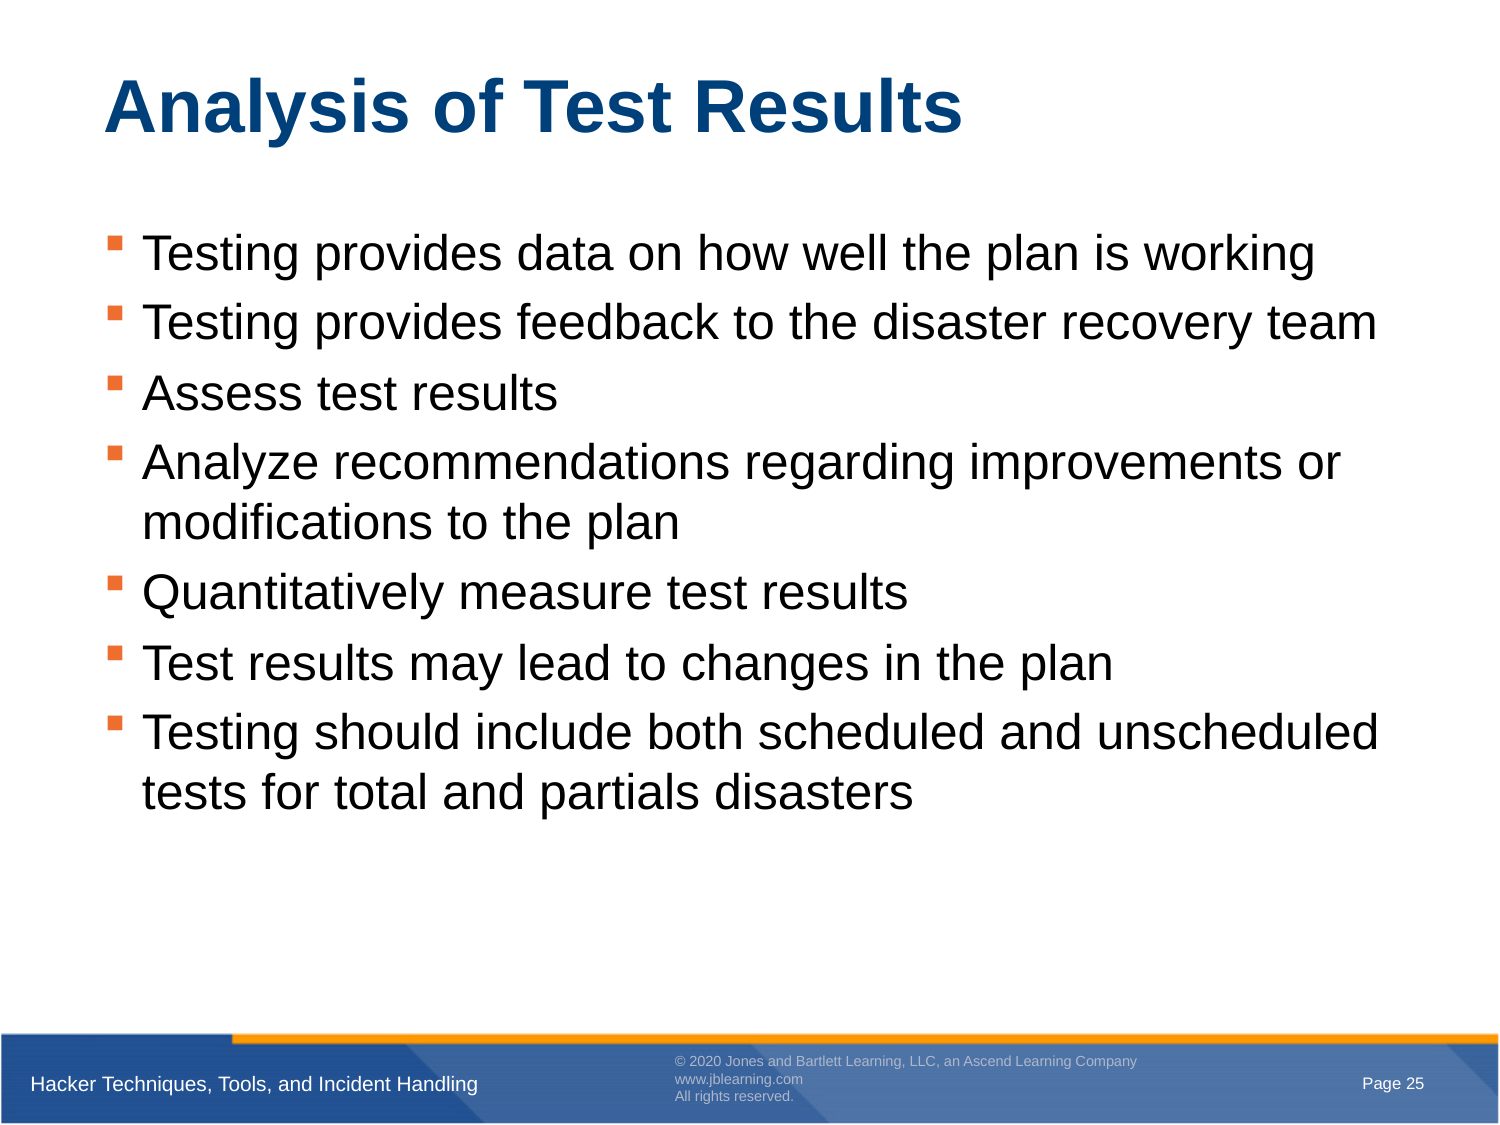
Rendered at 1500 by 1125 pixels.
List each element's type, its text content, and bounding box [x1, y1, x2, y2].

picture [0, 1032, 1500, 1125]
title Analysis of Test Results [88, 49, 1451, 212]
list Testing provides data on how well the plan is working Testing provides feedback to the disaster recovery team Assess test results Analyze recommendations regarding improvements or modifications to the plan Quantitatively measure test results Test results may lead to changes in the plan Testing should include both scheduled and unscheduled tests for total and partials disasters [88, 212, 1451, 976]
